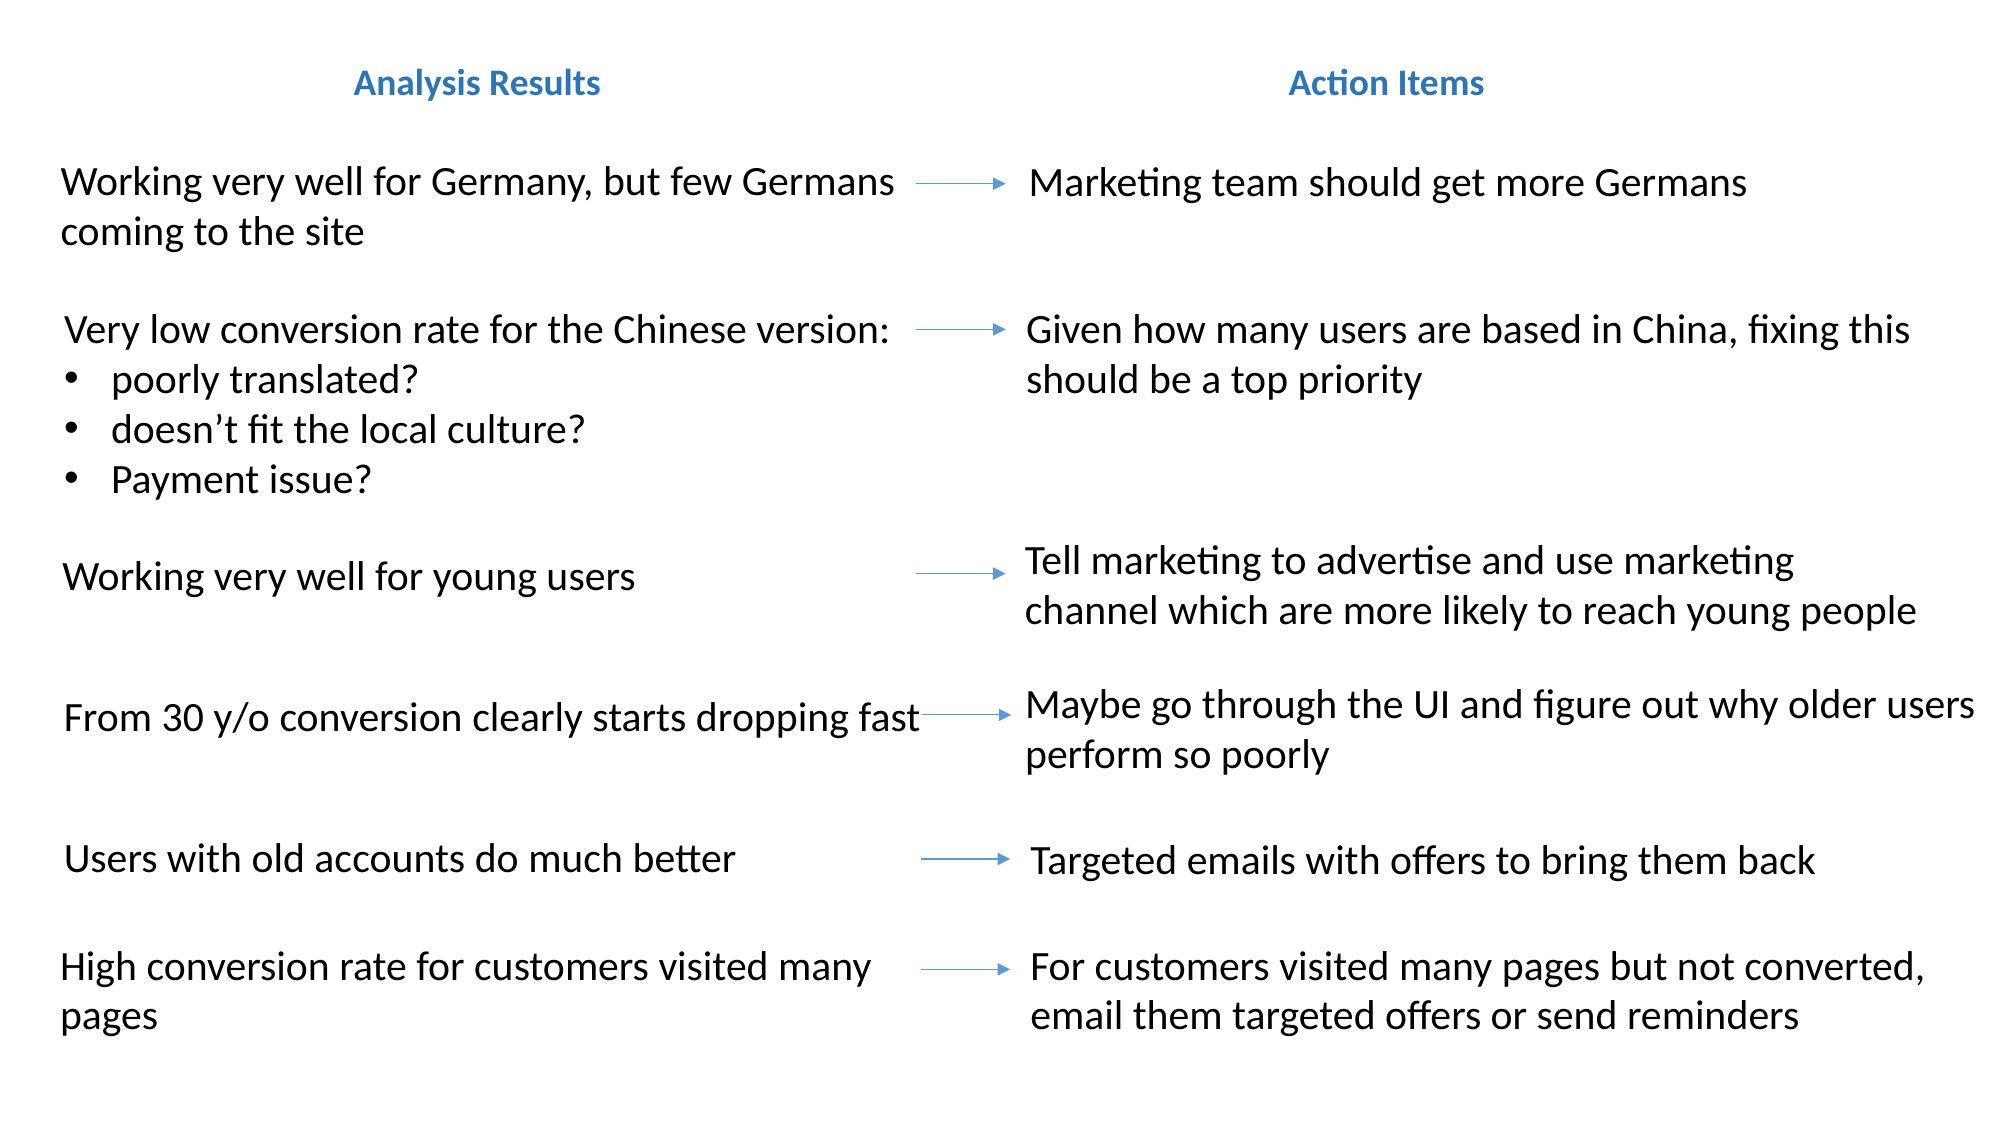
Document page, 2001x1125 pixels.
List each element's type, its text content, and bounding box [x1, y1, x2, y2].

text_box From 30 y/o conversion clearly starts dropping fast [48, 682, 936, 747]
text_box Working very well for young users [47, 540, 651, 606]
text_box Users with old accounts do much better [49, 823, 752, 889]
text_box Very low conversion rate for the Chinese version: poorly translated? doesn’t fit the local culture? Payment issue? [49, 294, 906, 510]
text_box Given how many users are based in China, fixing this should be a top priority [1011, 293, 1953, 409]
text_box For customers visited many pages but not converted, email them targeted offers or send reminders [1015, 930, 1951, 1046]
text_box Working very well for Germany, but few Germans coming to the site [45, 146, 915, 262]
text_box Analysis Results [338, 50, 617, 110]
text_box High conversion rate for customers visited many pages [45, 930, 895, 1046]
text_box Tell marketing to advertise and use marketing channel which are more likely to reach young people [1010, 525, 1952, 641]
text_box Action Items [1273, 50, 1500, 110]
text_box Targeted emails with offers to bring them back [1015, 825, 1832, 891]
text_box Marketing team should get more Germans [1014, 147, 1763, 213]
text_box Maybe go through the UI and figure out why older users perform so poorly [1010, 669, 2000, 784]
